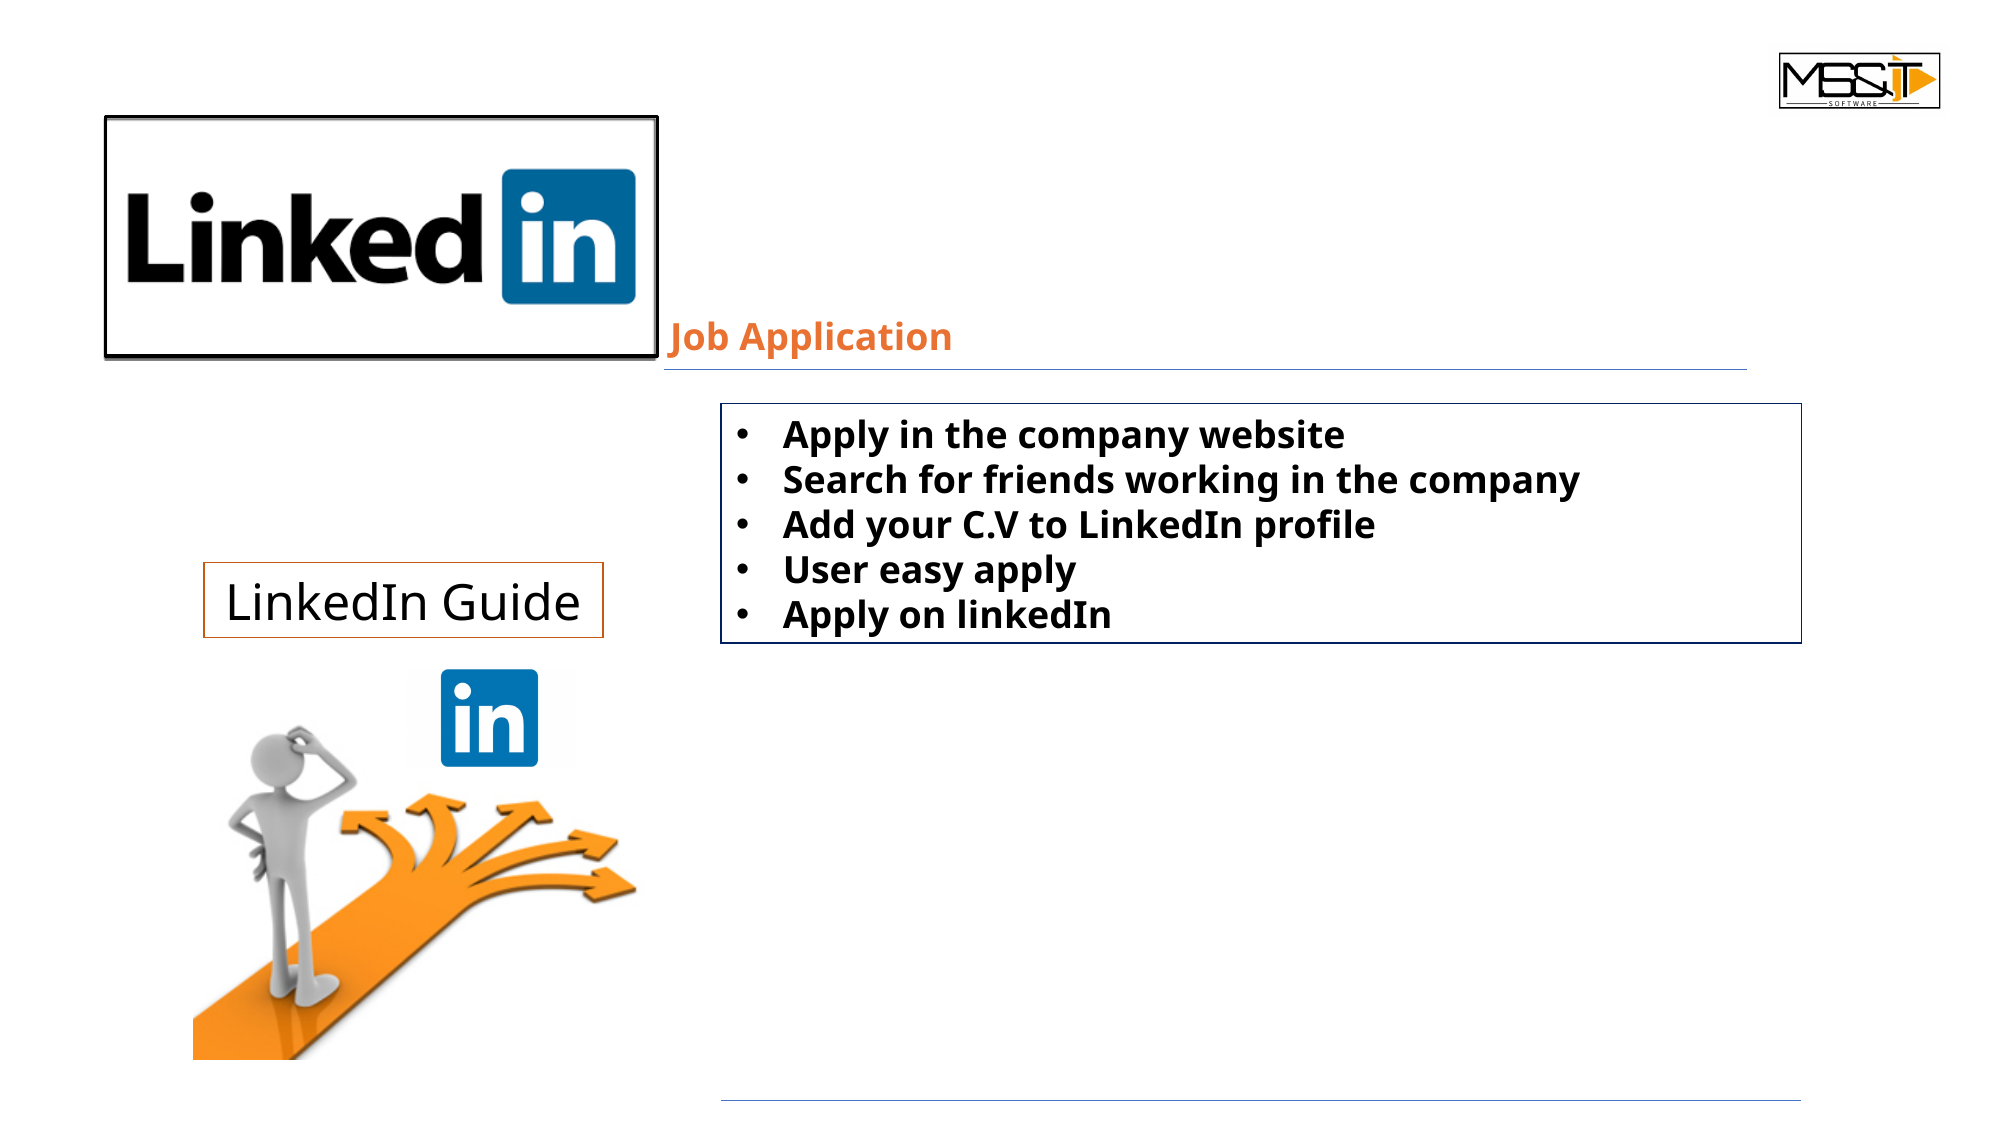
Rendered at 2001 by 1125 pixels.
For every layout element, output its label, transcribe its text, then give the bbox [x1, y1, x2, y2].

text_box Job Application [655, 304, 1363, 365]
picture [125, 166, 638, 306]
text_box Apply in the company website Search for friends working in the company Add your C.V to LinkedIn profile User easy apply Apply on linkedIn [721, 403, 1802, 644]
picture [1769, 43, 1950, 118]
text_box LinkedIn Guide [204, 562, 603, 638]
picture [193, 669, 663, 1060]
